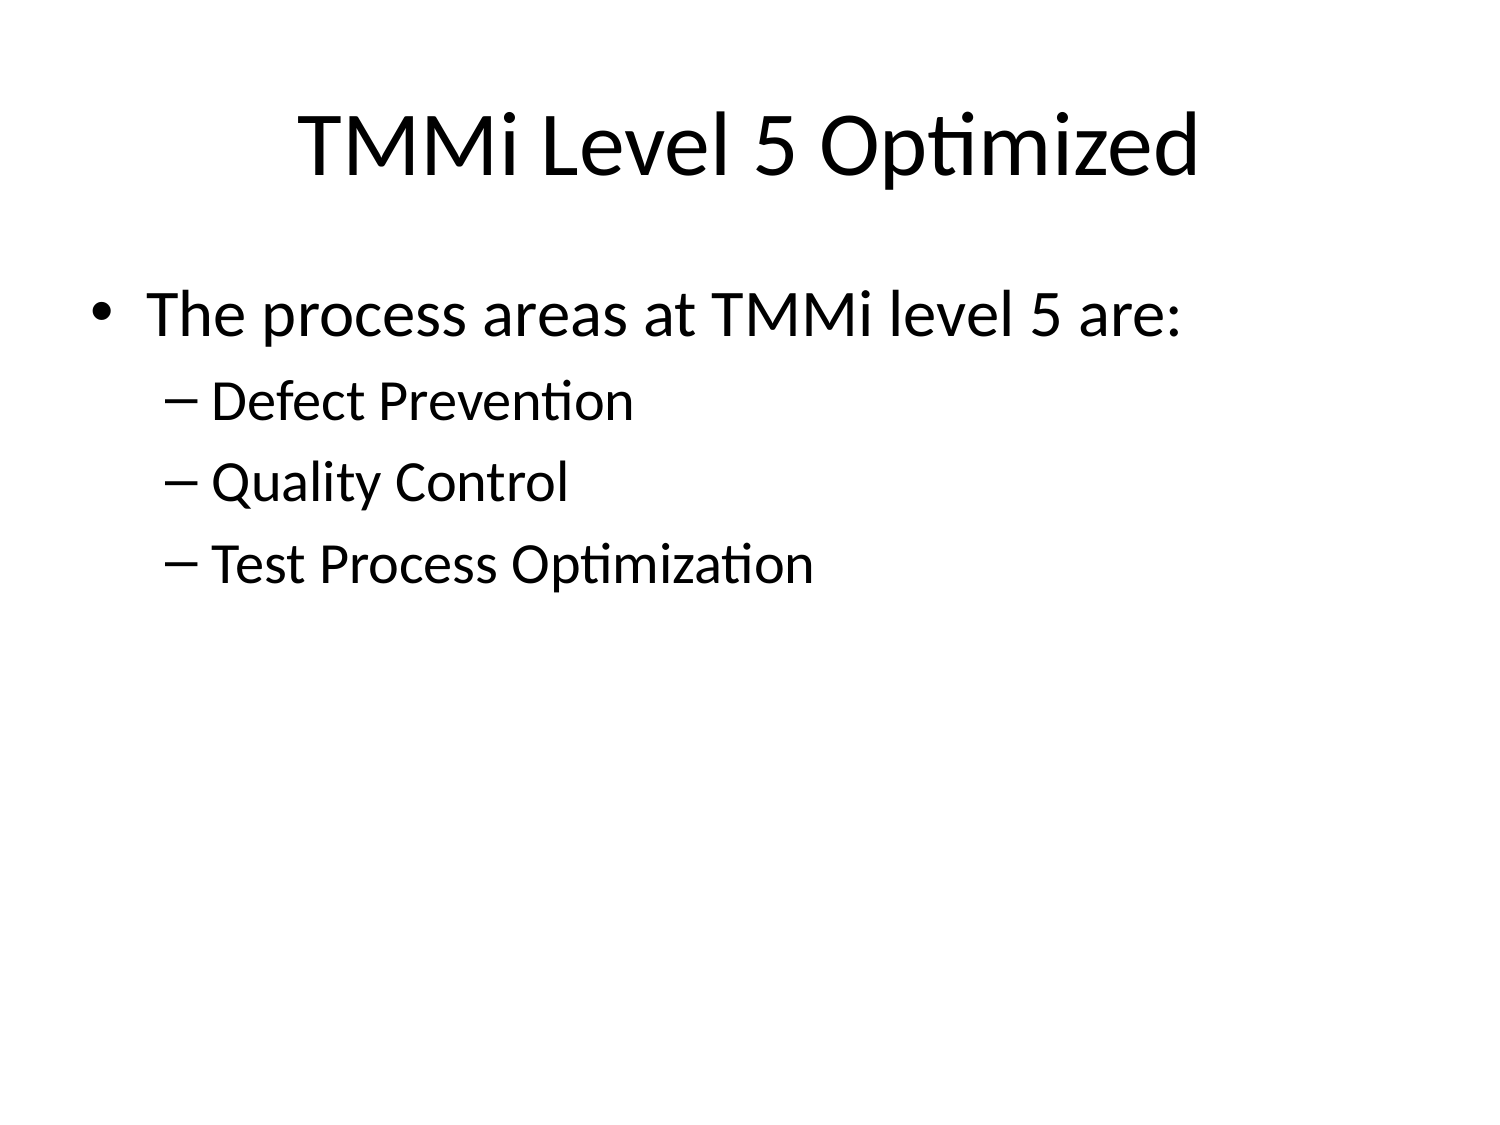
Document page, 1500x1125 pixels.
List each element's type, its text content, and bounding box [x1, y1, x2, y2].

list The process areas at TMMi level 5 are: Defect Prevention Quality Control Test Process Optimization [75, 262, 1425, 1005]
title TMMi Level 5 Optimized [75, 45, 1425, 233]
